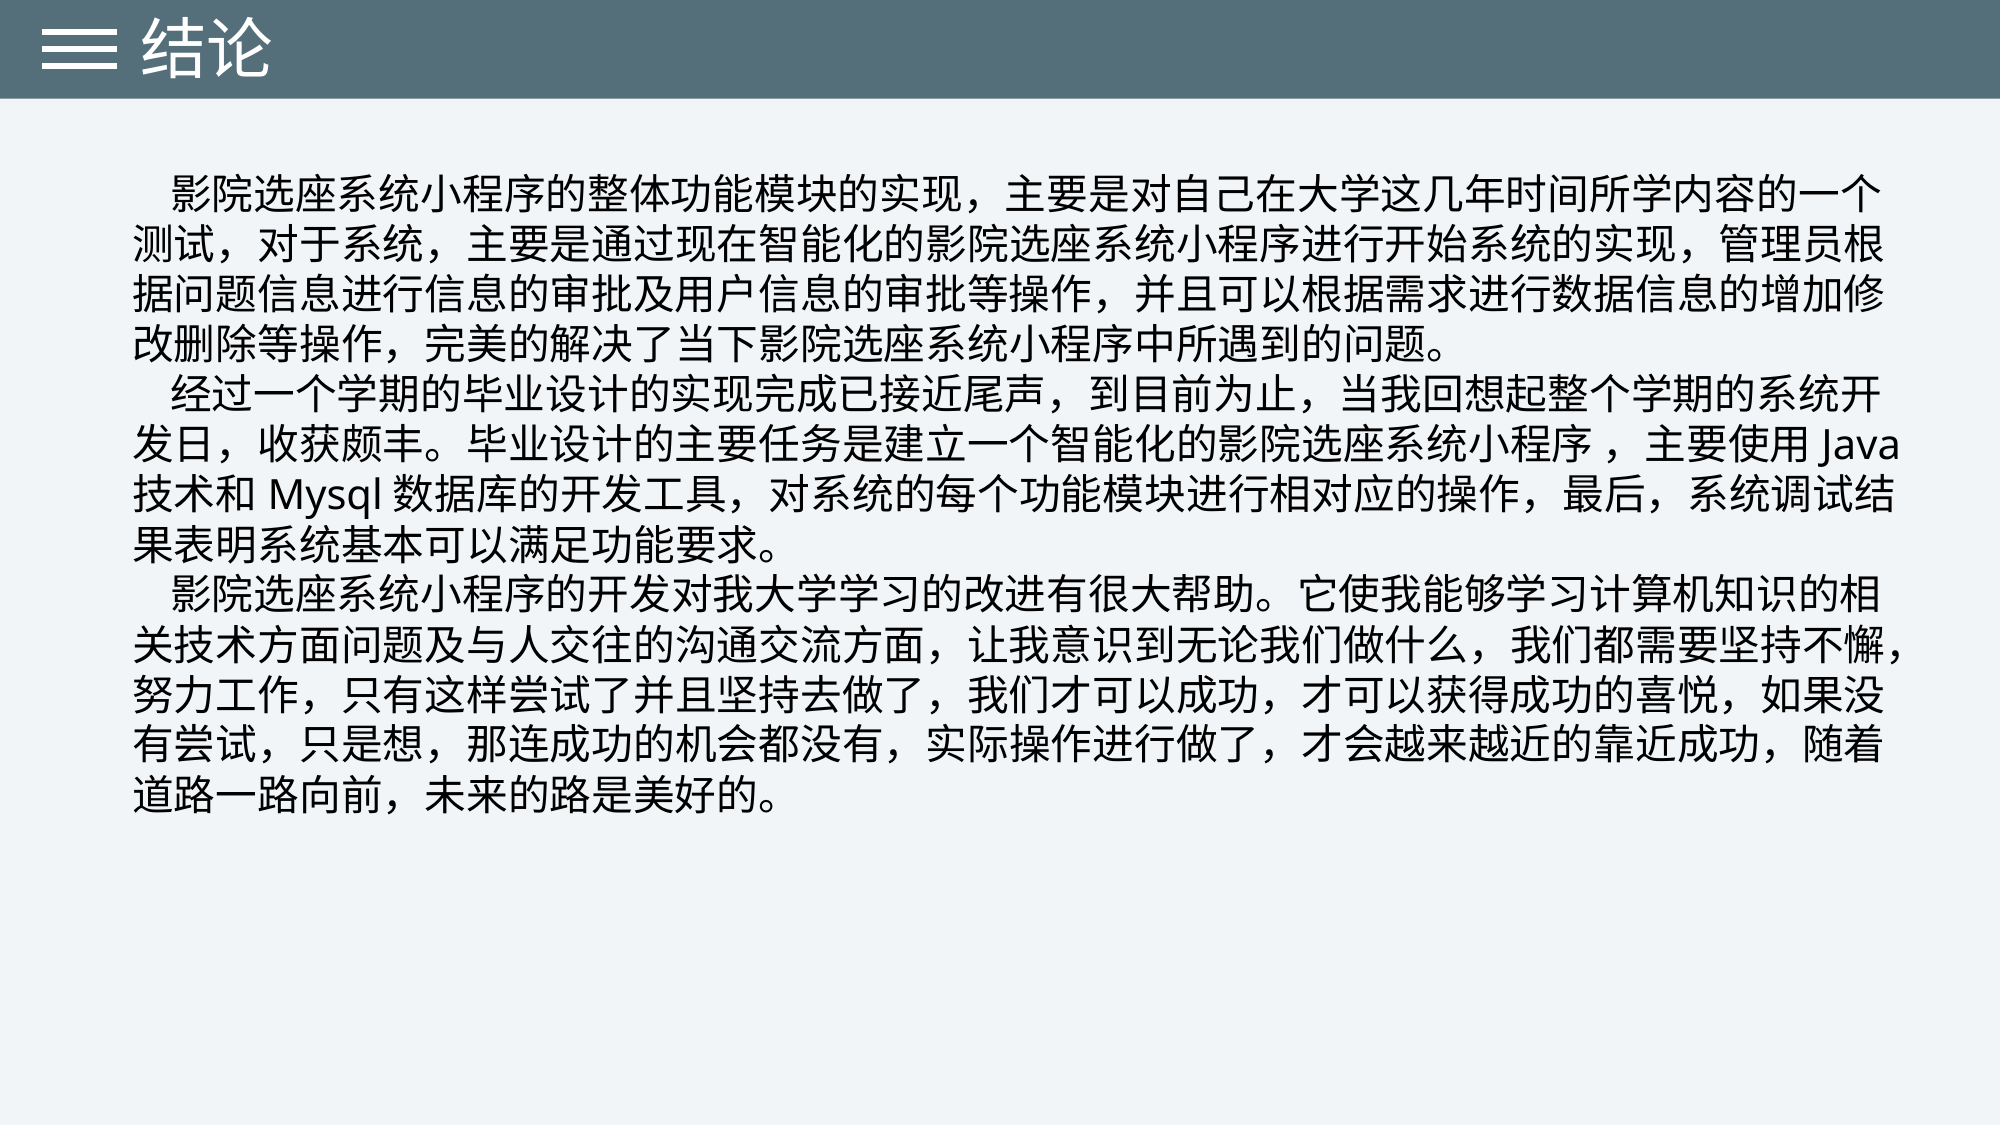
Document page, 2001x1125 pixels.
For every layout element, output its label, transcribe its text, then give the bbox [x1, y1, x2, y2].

text_box [0, 0, 2000, 100]
text_box 结论 [125, 0, 710, 95]
text_box 影院选座系统小程序的整体功能模块的实现，主要是对自己在大学这几年时间所学内容的一个测试，对于系统，主要是通过现在智能化的影院选座系统小程序进行开始系统的实现，管理员根据问题信息进行信息的审批及用户信息的审批等操作，并且可以根据需求进行数据信息的增加修改删除等操作，完美的解决了当下影院选座系统小程序中所遇到的问题。 经过一个学期的毕业设计的实现完成已接近尾声，到目前为止，当我回想起整个学期的系统开发日，收获颇丰。毕业设计的主要任务是建立一个智能化的影院选座系统小程序 ，主要使用Java技术和Mysql数据库的开发工具，对系统的每个功能模块进行相对应的操作，最后，系统调试结果表明系统基本可以满足功能要求。 影院选座系统小程序的开发对我大学学习的改进有很大帮助。它使我能够学习计算机知识的相关技术方面问题及与人交往的沟通交流方面，让我意识到无论我们做什么，我们都需要坚持不懈，努力工作，只有这样尝试了并且坚持去做了，我们才可以成功，才可以获得成功的喜悦，如果没有尝试，只是想，那连成功的机会都没有，实际操作进行做了，才会越来越近的靠近成功，随着道路一路向前，未来的路是美好的。 [117, 110, 1933, 826]
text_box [42, 32, 118, 67]
